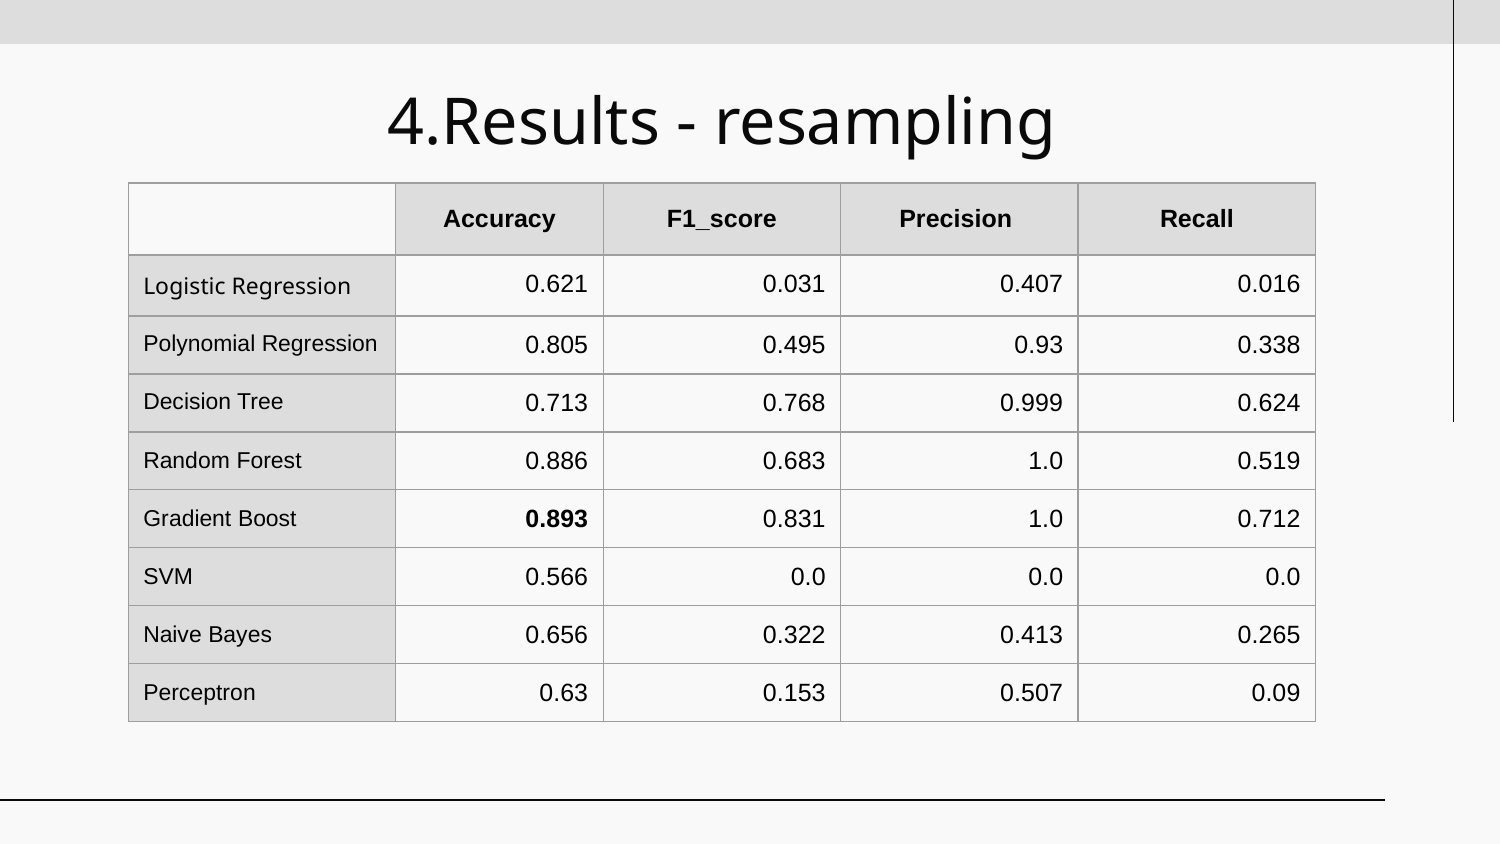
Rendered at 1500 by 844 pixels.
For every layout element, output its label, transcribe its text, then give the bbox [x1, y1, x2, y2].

table_header Recall [1079, 184, 1315, 254]
table_cell 0.0 [1079, 548, 1315, 605]
table_cell 0.713 [396, 375, 603, 431]
table_cell 0.265 [1079, 606, 1315, 663]
table_cell 0.507 [841, 664, 1077, 721]
table_cell Logistic Regression [129, 256, 395, 315]
title 4.Results - resampling [128, 64, 1316, 155]
table_cell SVM [129, 548, 395, 605]
table_cell 0.338 [1079, 317, 1315, 373]
table_cell 0.495 [604, 317, 840, 373]
table_cell 1.0 [841, 490, 1077, 547]
table_cell Polynomial Regression [129, 317, 395, 373]
table_cell Naive Bayes [129, 606, 395, 663]
table_cell 0.621 [396, 256, 603, 315]
table_cell 0.683 [604, 433, 840, 489]
table_cell 0.322 [604, 606, 840, 663]
table_cell 0.999 [841, 375, 1077, 431]
table_cell 0.63 [396, 664, 603, 721]
table_cell Gradient Boost [129, 490, 395, 547]
table_cell Decision Tree [129, 375, 395, 431]
table_cell 0.0 [604, 548, 840, 605]
table_cell 0.407 [841, 256, 1077, 315]
table_cell 0.831 [604, 490, 840, 547]
table_cell Perceptron [129, 664, 395, 721]
table_header [129, 184, 395, 254]
table_cell 0.153 [604, 664, 840, 721]
table_cell 0.0 [841, 548, 1077, 605]
table_cell 0.413 [841, 606, 1077, 663]
table_cell Random Forest [129, 433, 395, 489]
table_cell 0.09 [1079, 664, 1315, 721]
table_cell 0.016 [1079, 256, 1315, 315]
table_cell 0.768 [604, 375, 840, 431]
table_cell 0.893 [396, 490, 603, 547]
table_cell 0.656 [396, 606, 603, 663]
table_header F1_score [604, 184, 840, 254]
table_cell 0.712 [1079, 490, 1315, 547]
table_cell 1.0 [841, 433, 1077, 489]
table_cell 0.624 [1079, 375, 1315, 431]
table_header Precision [841, 184, 1077, 254]
table_cell 0.805 [396, 317, 603, 373]
table_cell 0.93 [841, 317, 1077, 373]
table_cell 0.519 [1079, 433, 1315, 489]
table_cell 0.031 [604, 256, 840, 315]
table_cell 0.886 [396, 433, 603, 489]
table_header Accuracy [396, 184, 603, 254]
table_cell 0.566 [396, 548, 603, 605]
